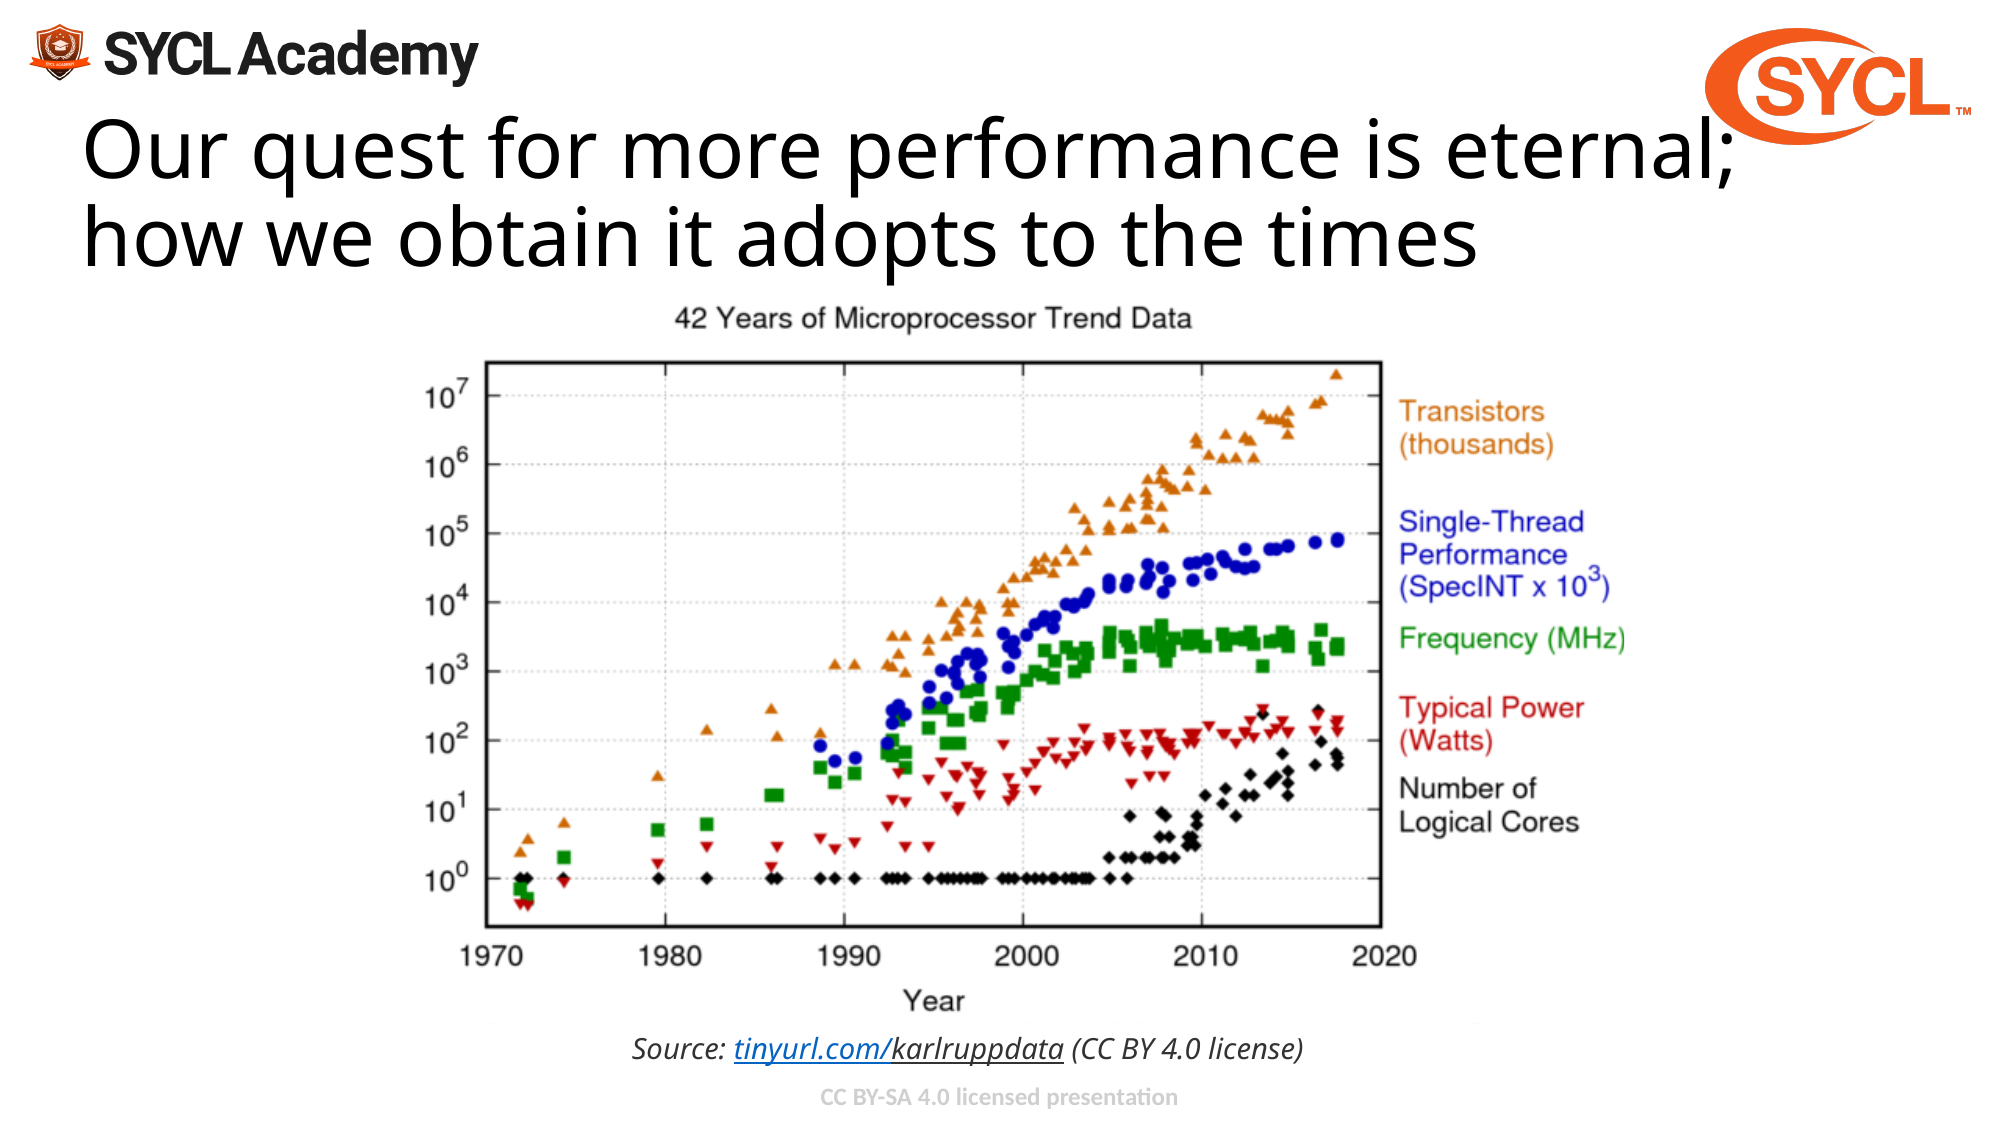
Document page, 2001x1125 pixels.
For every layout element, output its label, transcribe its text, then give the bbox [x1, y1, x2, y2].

picture [29, 24, 479, 87]
picture [1705, 28, 1971, 145]
text_box Source: tinyurl.com/karlruppdata (CC BY 4.0 license) [617, 1024, 1319, 1078]
title Our quest for more performance is eternal; how we obtain it adopts to the times [66, 88, 1792, 305]
picture [424, 304, 1625, 1024]
